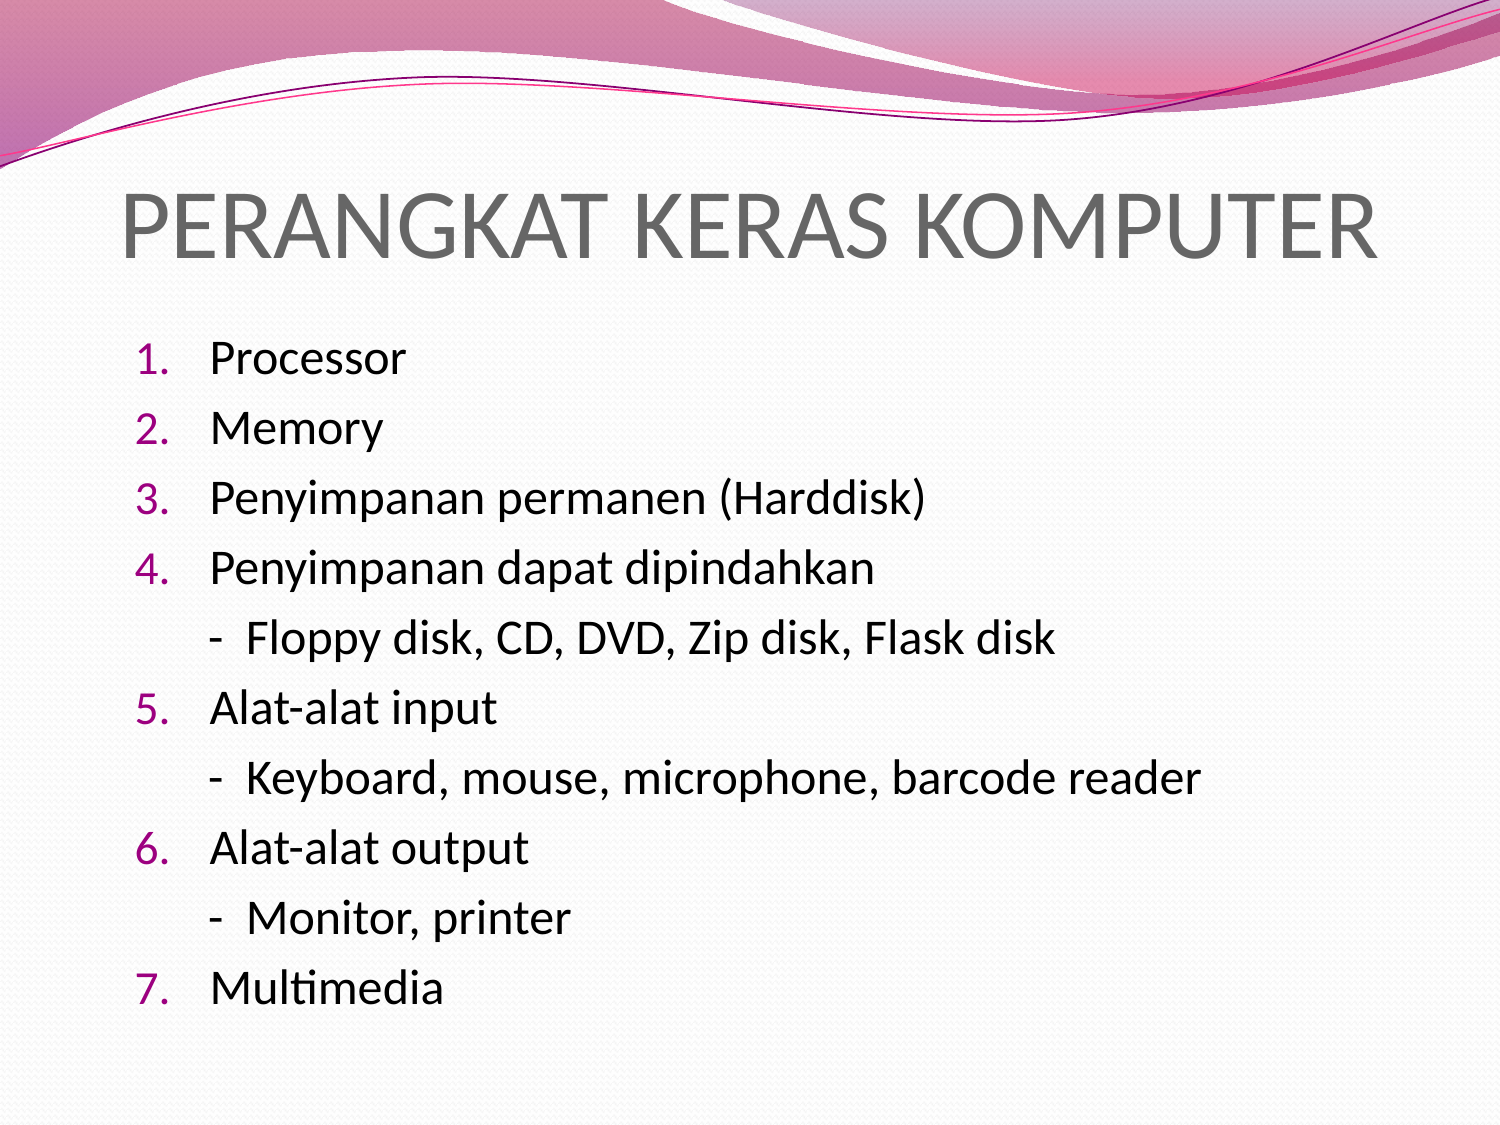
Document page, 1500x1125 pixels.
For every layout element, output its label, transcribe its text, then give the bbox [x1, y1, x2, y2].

list Processor Memory Penyimpanan permanen (Harddisk) Penyimpanan dapat dipindahkan - Floppy disk, CD, DVD, Zip disk, Flask disk Alat-alat input - Keyboard, mouse, microphone, barcode reader Alat-alat output - Monitor, printer Multimedia [75, 317, 1425, 1038]
title PERANGKAT KERAS KOMPUTER [75, 115, 1425, 279]
